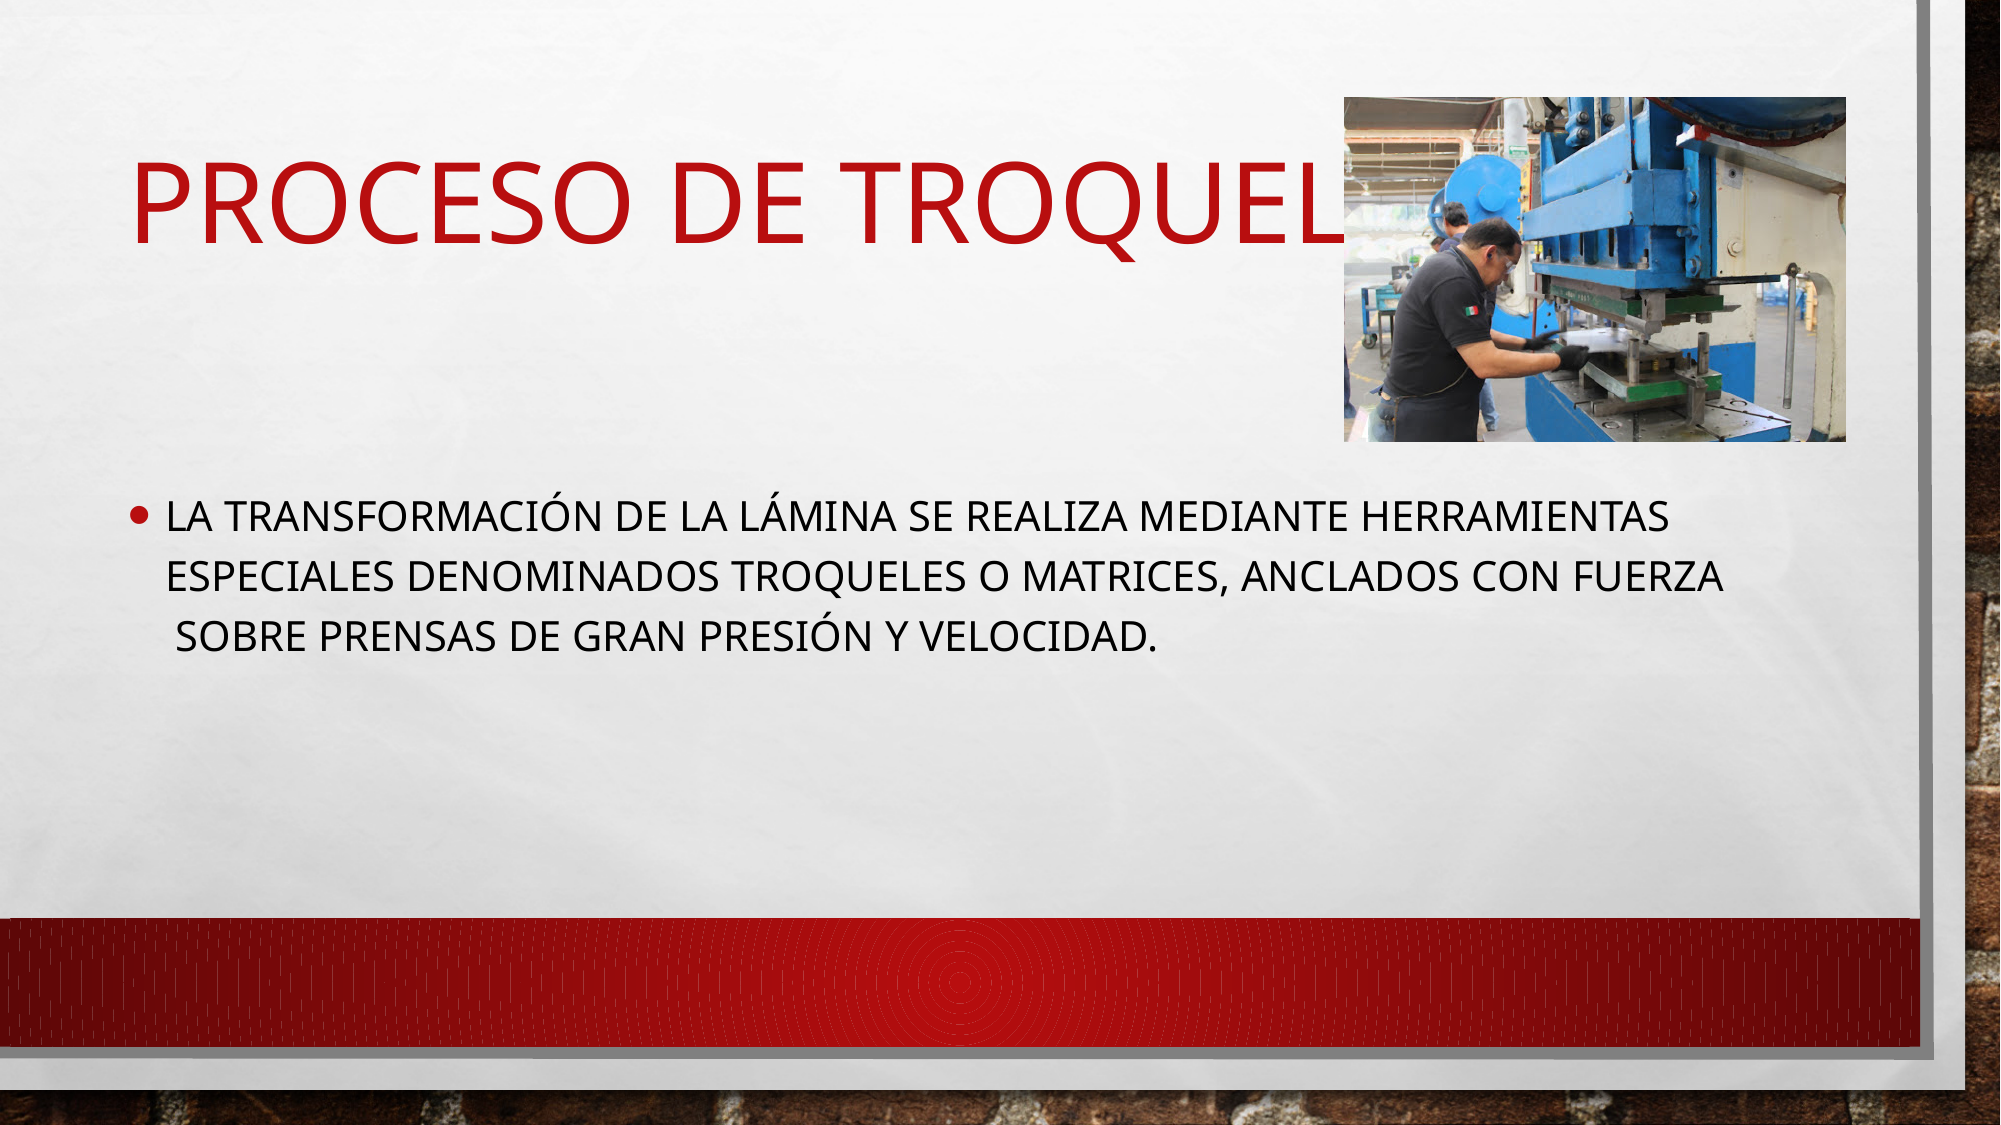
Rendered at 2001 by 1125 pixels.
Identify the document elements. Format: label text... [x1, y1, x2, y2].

list La transformación de la lámina se realiza mediante herramientas especiales denominados troqueles o matrices, anclados con fuerza sobre prensas de gran presión y velocidad. [112, 338, 1818, 882]
picture [0, 0, 2000, 1125]
title PROCESO DE TROQUELADO: [112, 112, 1343, 302]
picture [1343, 96, 1846, 442]
